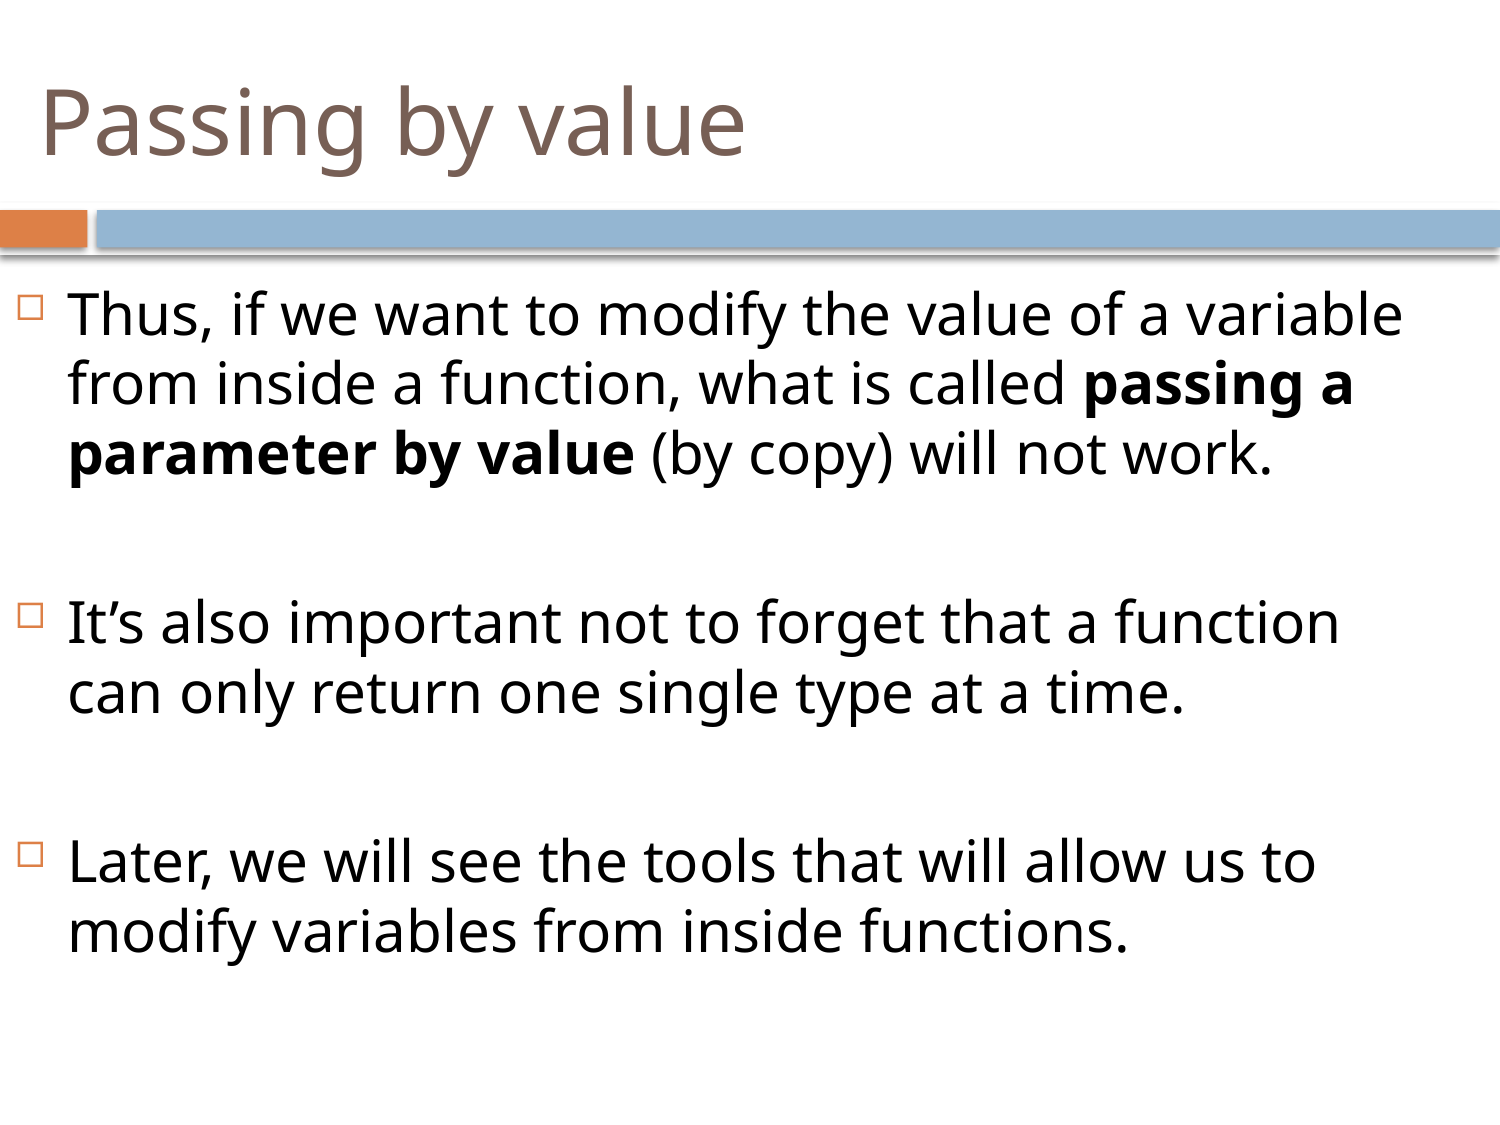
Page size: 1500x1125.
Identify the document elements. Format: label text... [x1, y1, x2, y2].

title Passing by value [23, 37, 1500, 200]
list Thus, if we want to modify the value of a variable from inside a function, what is called passing a parameter by value (by copy) will not work. It’s also important not to forget that a function can only return one single type at a time. Later, we will see the tools that will allow us to modify variables from inside functions. [0, 269, 1465, 1125]
